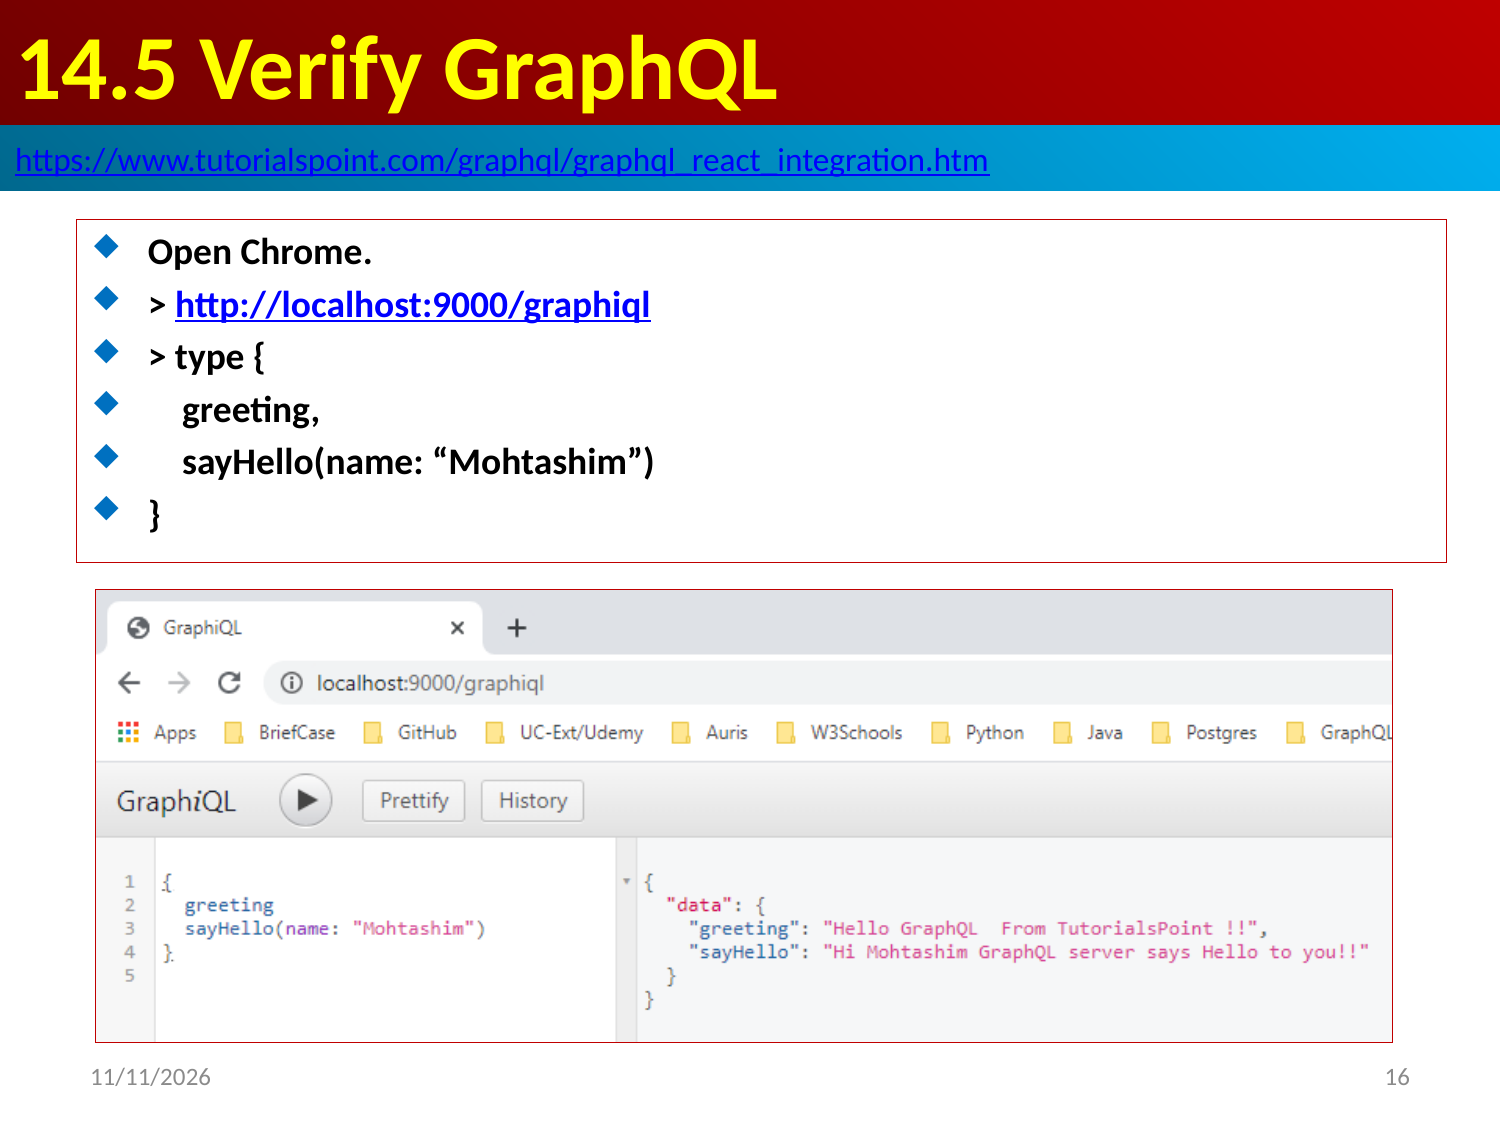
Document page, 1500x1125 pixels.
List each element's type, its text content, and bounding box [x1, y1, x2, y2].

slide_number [75, 1042, 425, 1109]
text_box https://www.tutorialspoint.com/graphql/graphql_react_integration.htm [0, 125, 1500, 191]
title 14.5 Verify GraphQL [0, 0, 1500, 125]
slide_number 16 [1074, 1042, 1425, 1109]
picture [95, 589, 1393, 1043]
subtitle Open Chrome. > http://localhost:9000/graphiql > type { greeting, sayHello(name: “Mohtashim”) } [76, 219, 1447, 563]
